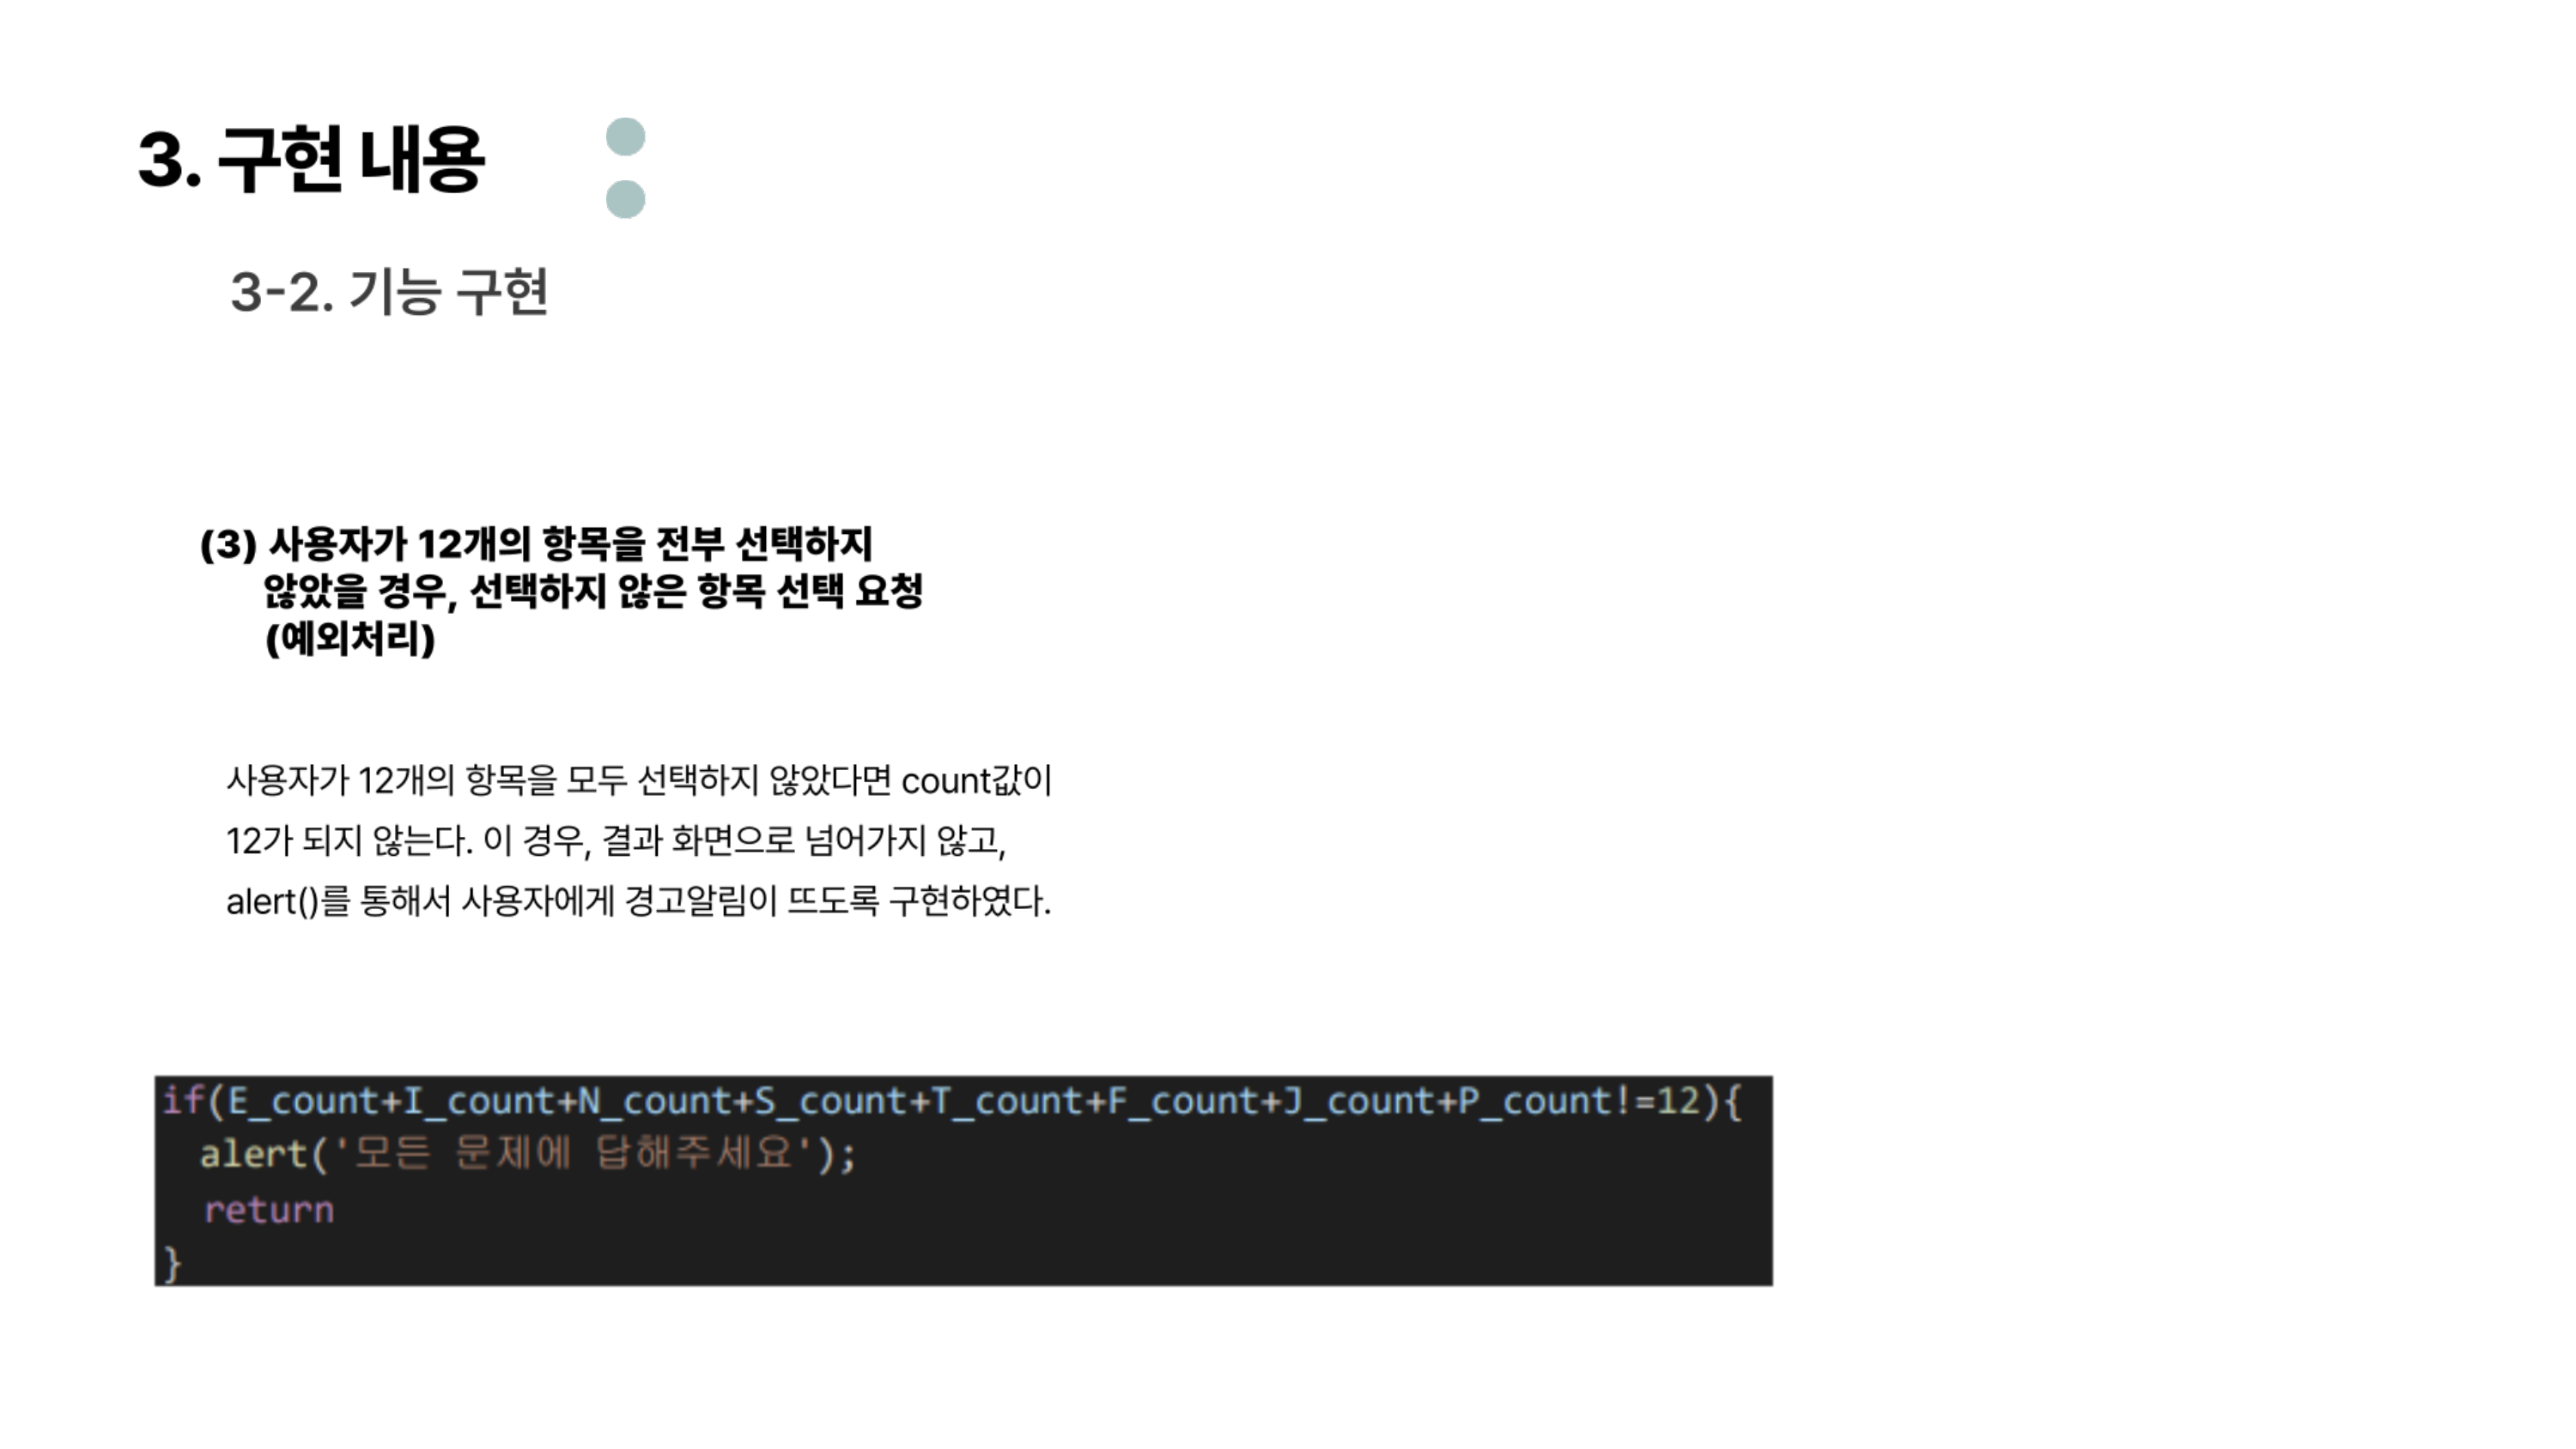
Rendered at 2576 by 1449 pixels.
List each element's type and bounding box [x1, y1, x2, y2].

text_box [606, 118, 647, 221]
picture [192, 512, 941, 678]
picture [125, 96, 521, 241]
text_box [137, 1058, 1800, 1300]
picture [85, 247, 575, 350]
picture [220, 751, 1073, 940]
